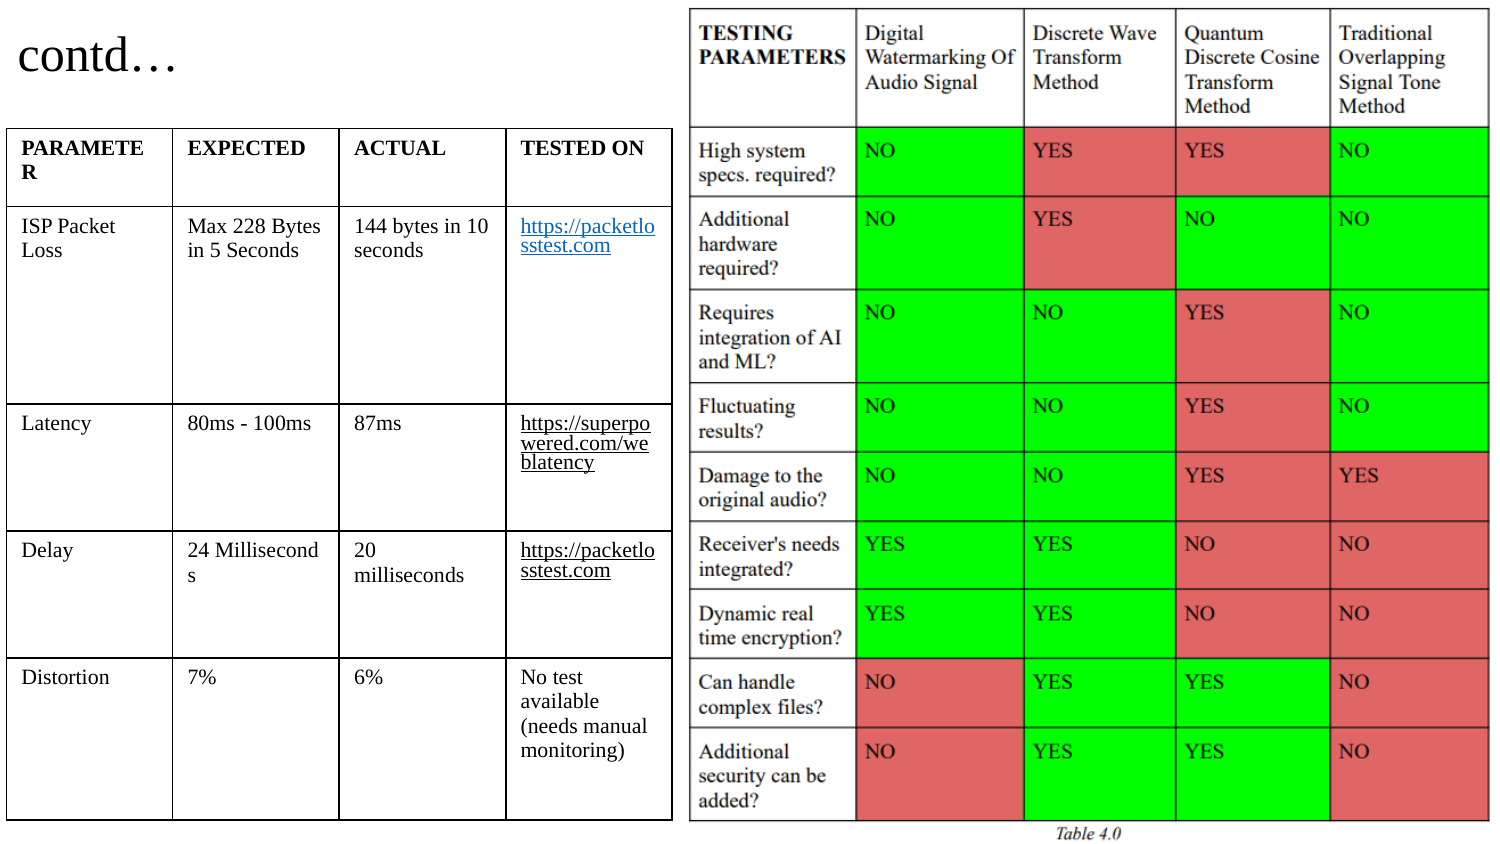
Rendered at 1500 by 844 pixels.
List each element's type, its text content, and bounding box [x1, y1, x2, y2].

table_cell Max 228 Bytes in 5 Seconds [173, 207, 338, 403]
table_header PARAMETER [7, 129, 172, 206]
table_cell 144 bytes in 10 seconds [340, 207, 505, 403]
table_cell Latency [7, 405, 172, 530]
table_cell https://packetlosstest.com [507, 207, 666, 403]
table_cell 6% [340, 659, 505, 819]
table_cell 7% [173, 659, 338, 819]
table_cell 80ms - 100ms [173, 405, 338, 530]
title contd… [6, 0, 578, 110]
table_cell https://packetlosstest.com [507, 532, 666, 657]
picture [671, 0, 1500, 844]
table_cell No test available (needs manual monitoring) [507, 659, 666, 819]
table_cell https://superpowered.com/weblatency [507, 405, 666, 530]
table_header ACTUAL [340, 129, 505, 206]
table_cell 87ms [340, 405, 505, 530]
table_cell 24 Milliseconds [173, 532, 338, 657]
table_header EXPECTED [173, 129, 338, 206]
table_cell Distortion [7, 659, 172, 819]
table_cell 20 milliseconds [340, 532, 505, 657]
table_cell Delay [7, 532, 172, 657]
table_cell ISP Packet Loss [7, 207, 172, 403]
table_header TESTED ON [507, 129, 666, 206]
